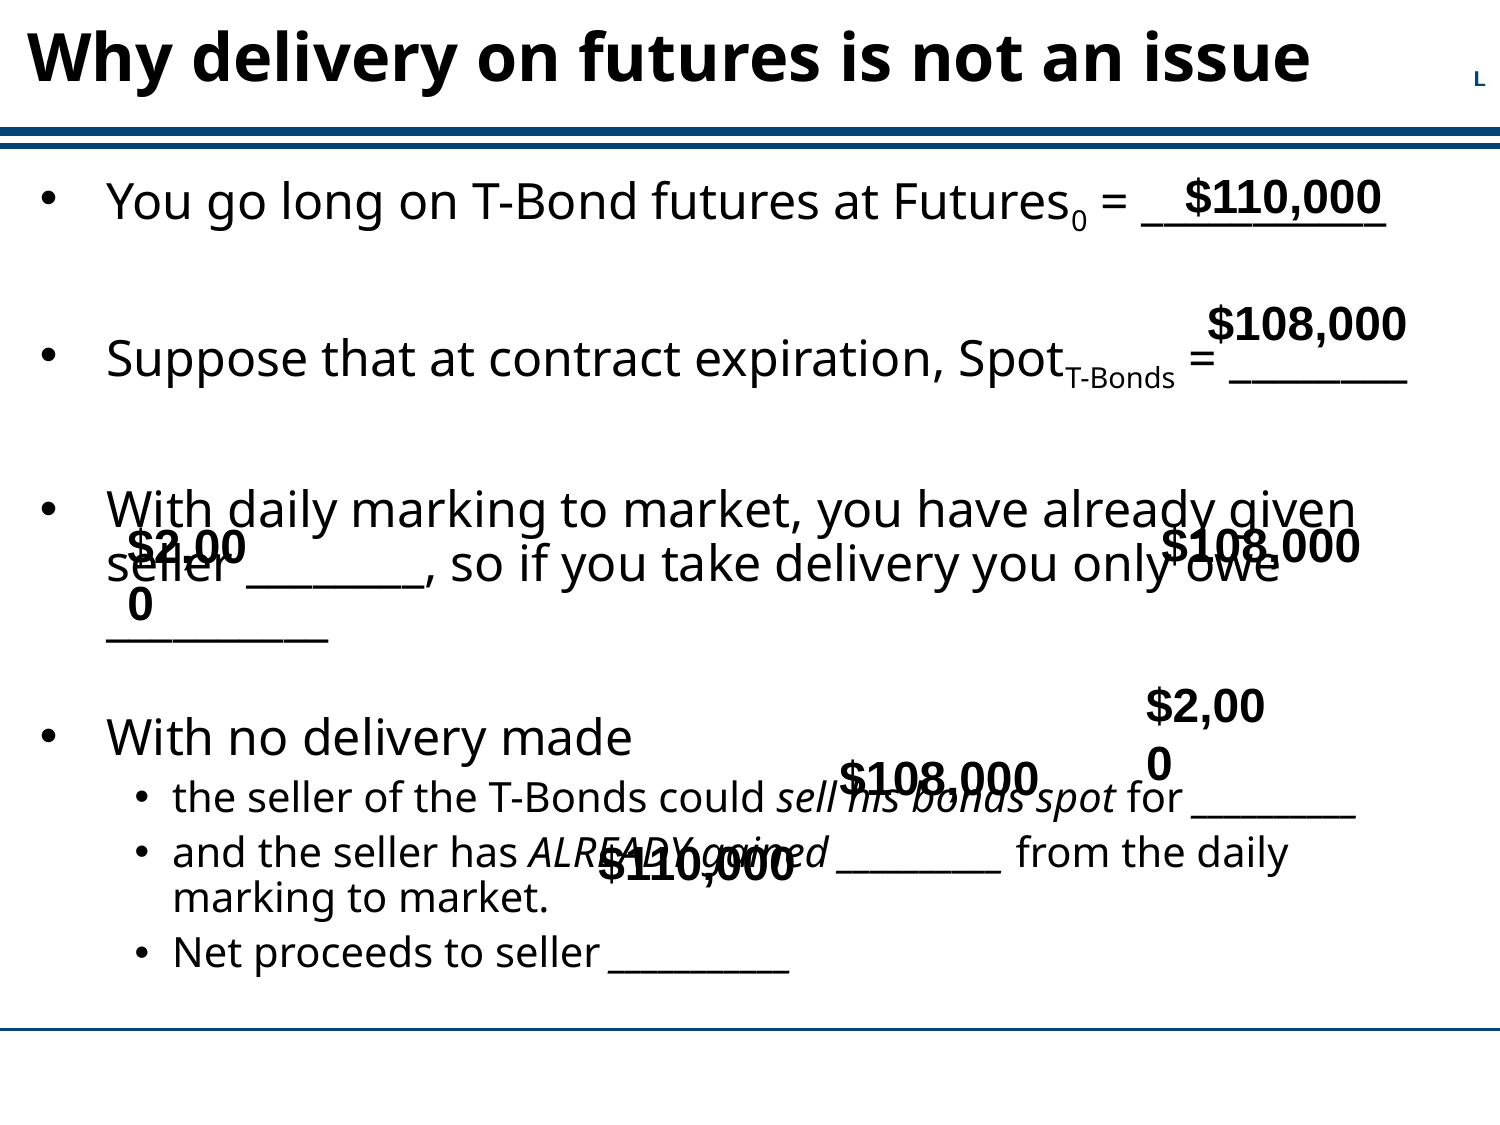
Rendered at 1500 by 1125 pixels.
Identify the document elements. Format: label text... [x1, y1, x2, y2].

text_box $110,000 [583, 825, 812, 898]
text_box $108,000 [1192, 285, 1423, 358]
list You go long on T-Bond futures at Futures0 = ___________ Suppose that at contract expiration, SpotT-Bonds = ________ With daily marking to market, you have already given seller ________, so if you take delivery you only owe __________ With no delivery made the seller of the T-Bonds could sell his bonds spot for __________ and the seller has ALREADY gained __________ from the daily marking to market. Net proceeds to seller ___________ [24, 162, 1475, 1050]
text_box $2,000 [1131, 667, 1308, 798]
text_box $110,000 [1170, 158, 1398, 231]
text_box $108,000 [824, 740, 1055, 813]
title Why delivery on futures is not an issue [12, 0, 1475, 120]
text_box $2,000 [112, 507, 289, 638]
text_box $108,000 [1146, 506, 1377, 580]
picture [1475, 26, 1495, 96]
